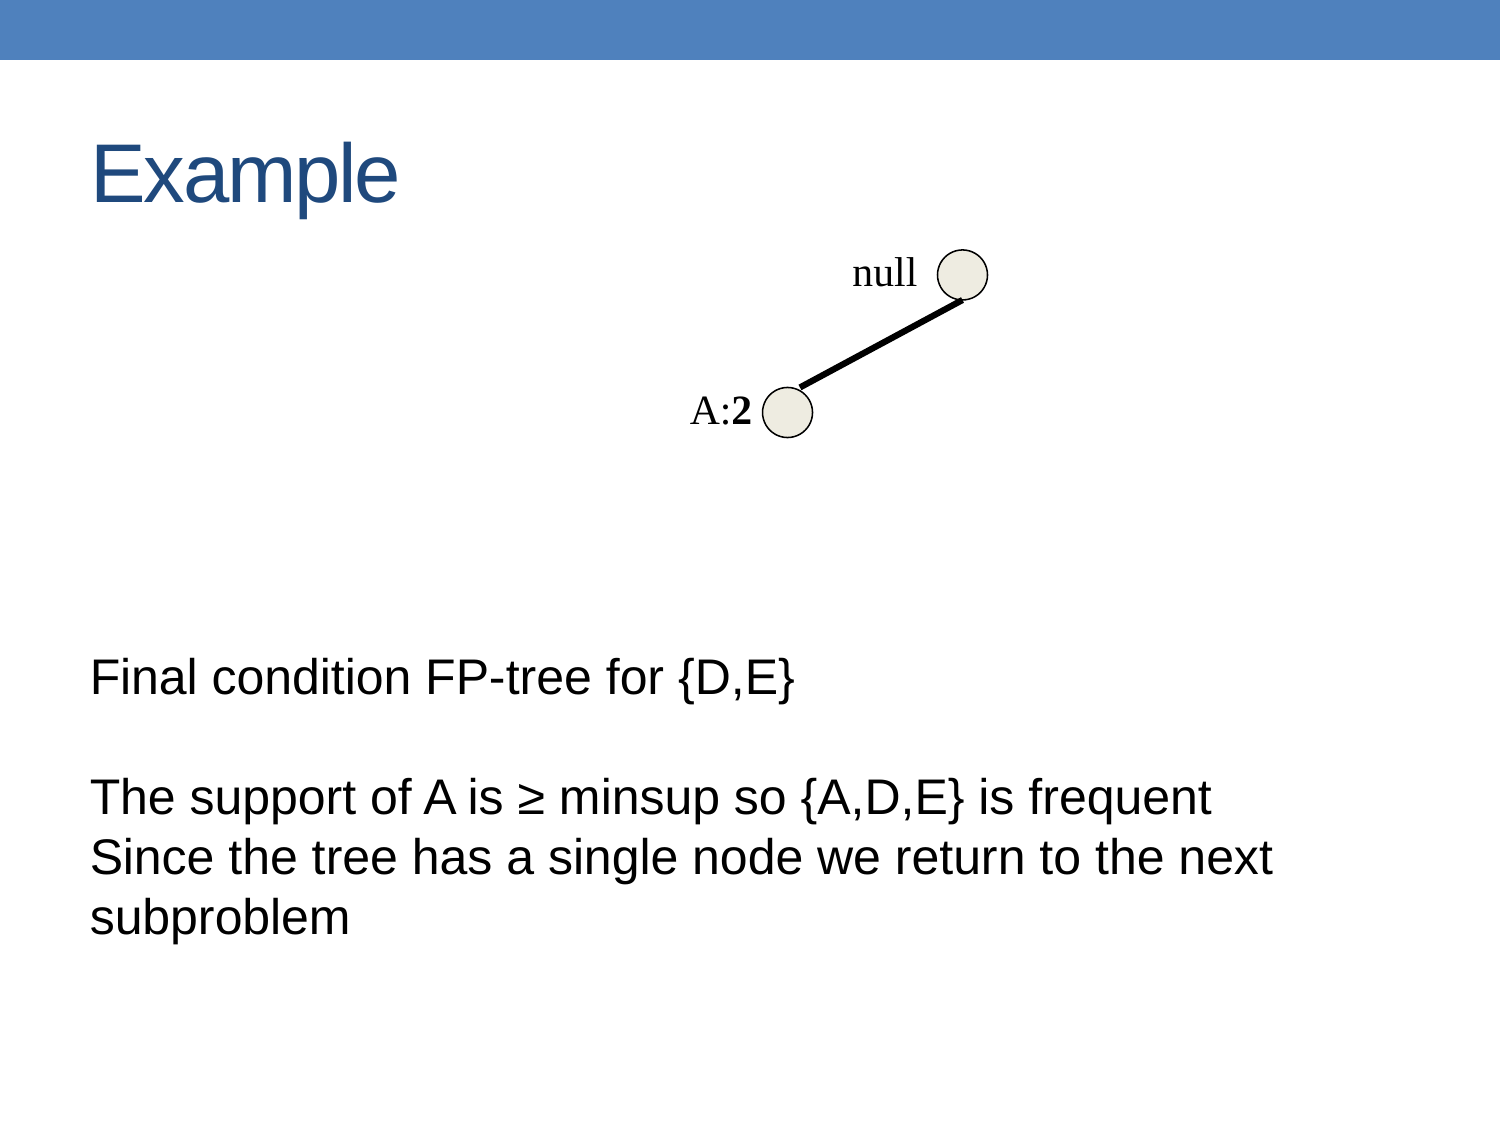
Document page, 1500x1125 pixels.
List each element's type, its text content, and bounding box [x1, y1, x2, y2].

text_box A:2 [675, 375, 775, 440]
title Example [75, 87, 1425, 250]
text_box null [837, 250, 938, 303]
text_box [775, 387, 813, 438]
text_box Final condition FP-tree for {D,E} The support of A is ≥ minsup so {A,D,E} is frequent Since the tree has a single node we return to the next subproblem [75, 637, 1300, 953]
text_box [938, 250, 988, 300]
